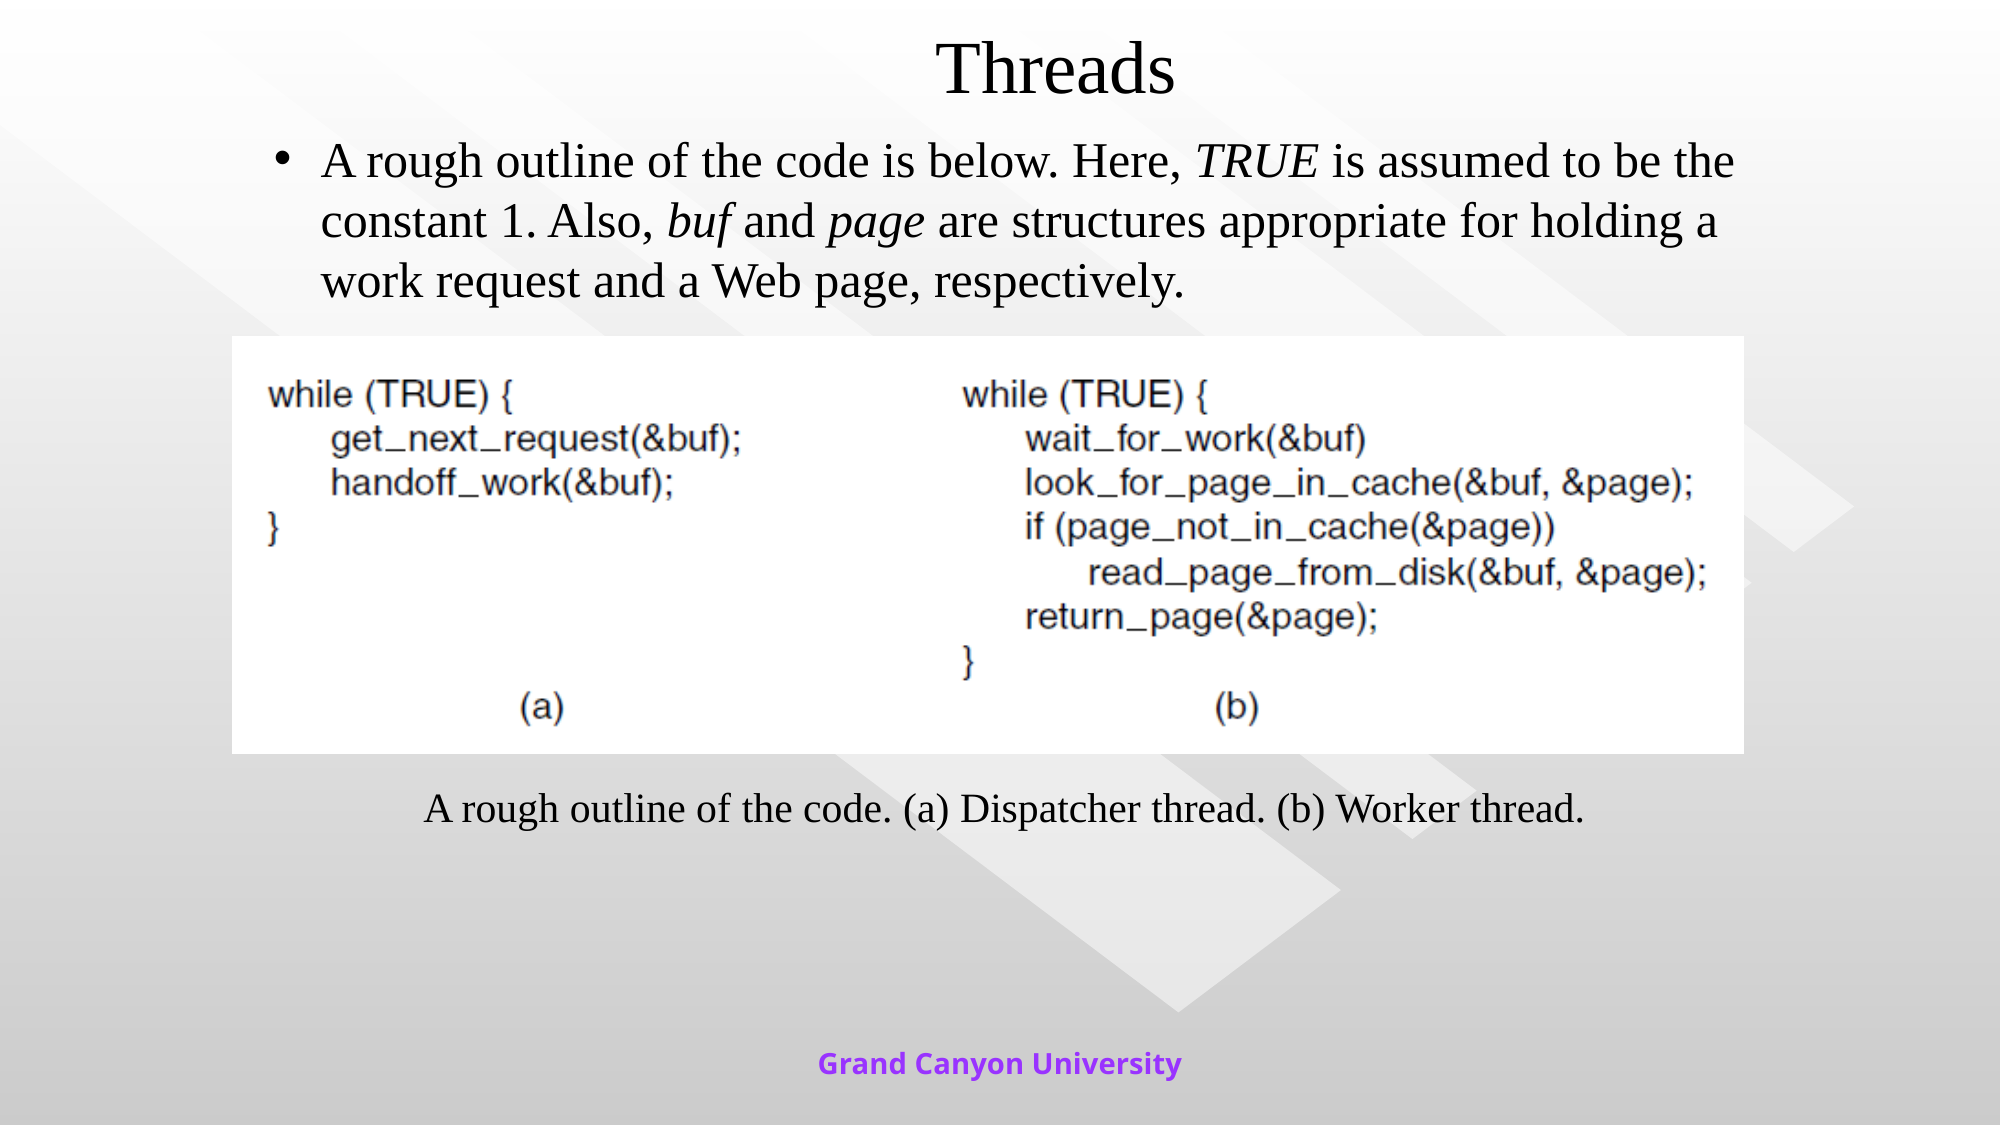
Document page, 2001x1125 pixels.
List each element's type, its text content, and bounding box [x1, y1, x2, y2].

footer Grand Canyon University [683, 1025, 1317, 1100]
text_box A rough outline of the code is below. Here, TRUE is assumed to be the constant 1. Also, buf and page are structures appropriate for holding a work request and a Web page, respectively. [259, 119, 1837, 315]
picture [232, 336, 1744, 754]
title Threads [408, 0, 1687, 119]
text_box A rough outline of the code. (a) Dispatcher thread. (b) Worker thread. [408, 773, 1624, 839]
